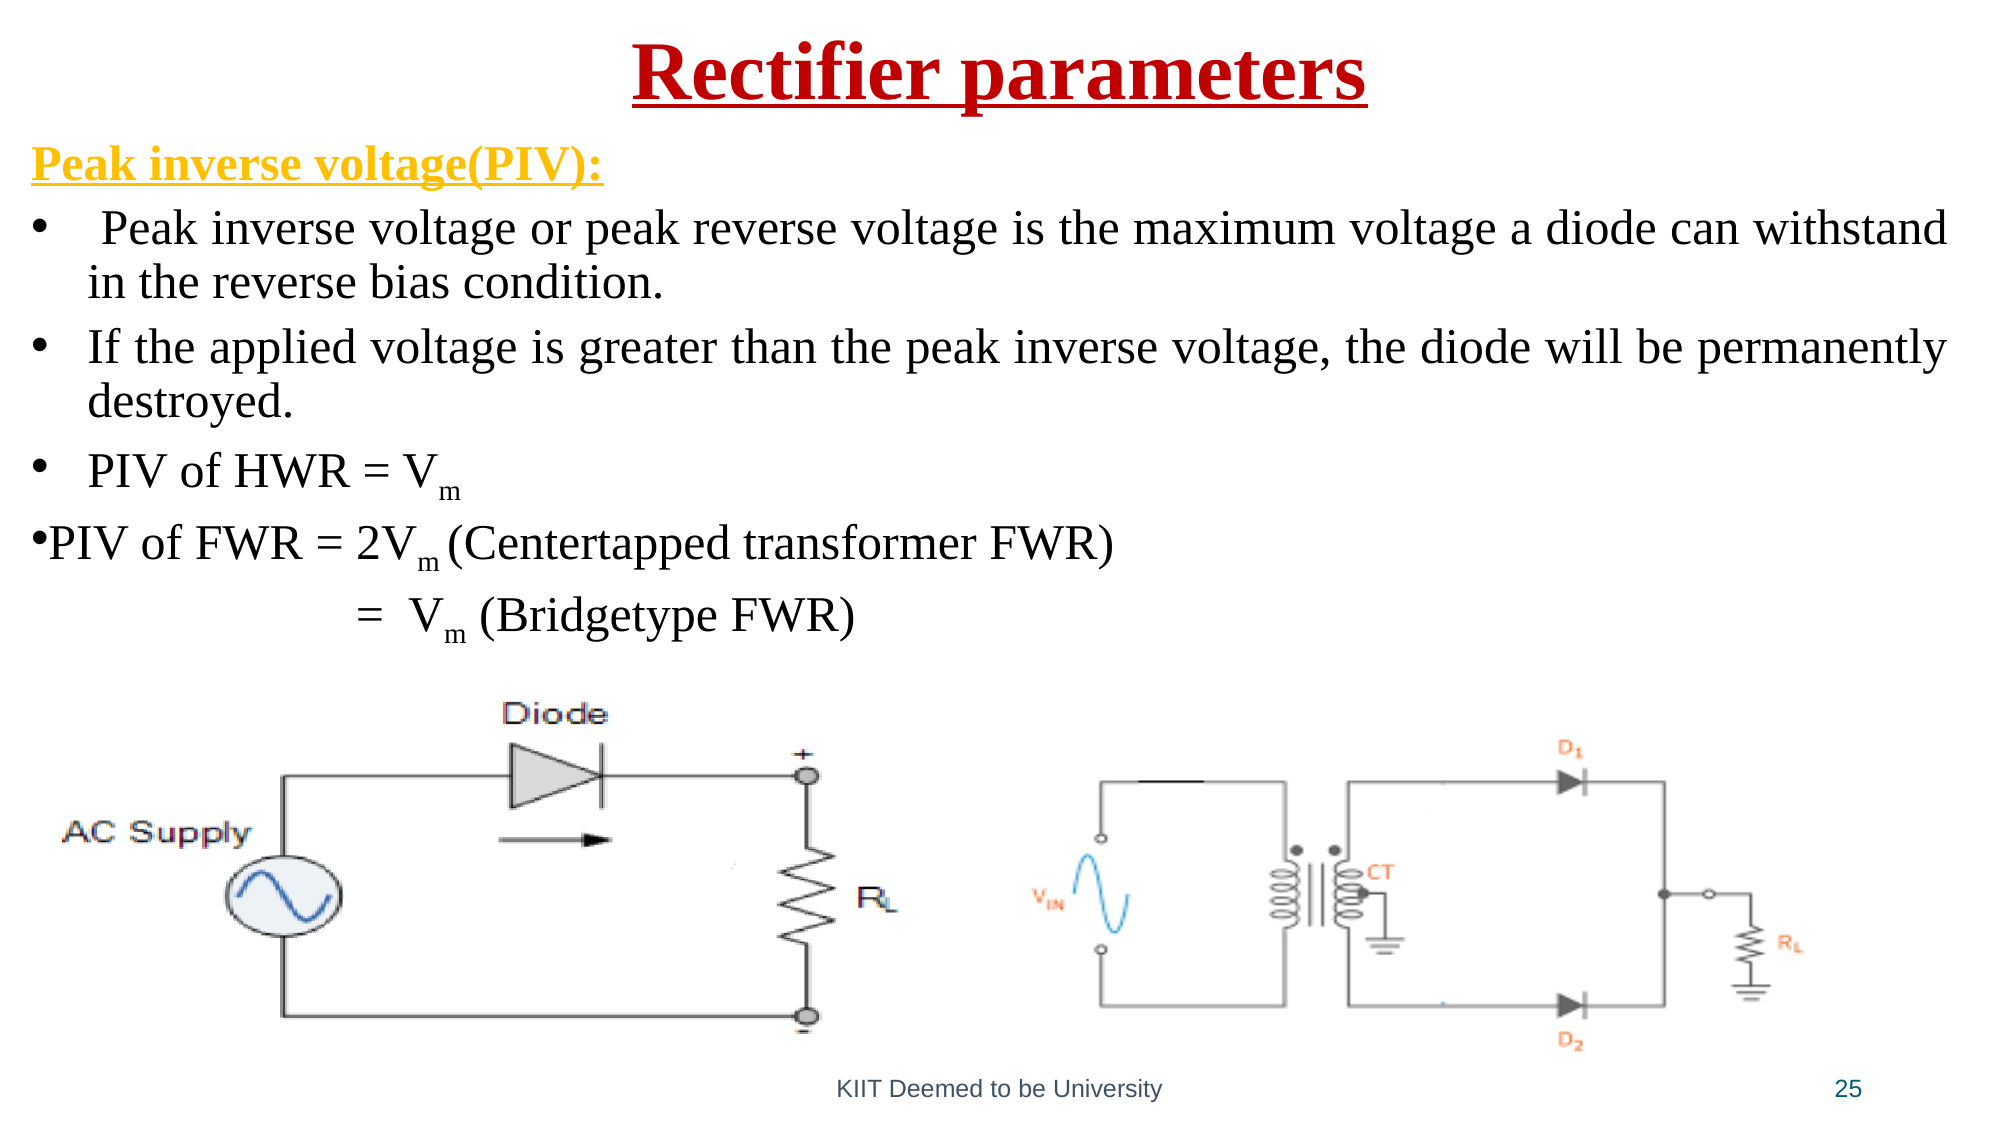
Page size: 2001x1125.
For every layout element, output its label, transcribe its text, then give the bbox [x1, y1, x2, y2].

list Peak inverse voltage(PIV): Peak inverse voltage or peak reverse voltage is the maximum voltage a diode can withstand in the reverse bias condition. If the applied voltage is greater than the peak inverse voltage, the diode will be permanently destroyed. PIV of HWR = Vm PIV of FWR = 2Vm (Centertapped transformer FWR) = Vm (Bridgetype FWR) [15, 129, 1965, 1082]
title Rectifier parameters [99, 0, 1900, 118]
footer KIIT Deemed to be University [662, 1082, 1338, 1103]
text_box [1014, 721, 1826, 1069]
slide_number 25 [1412, 1082, 1863, 1103]
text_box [54, 682, 924, 1054]
